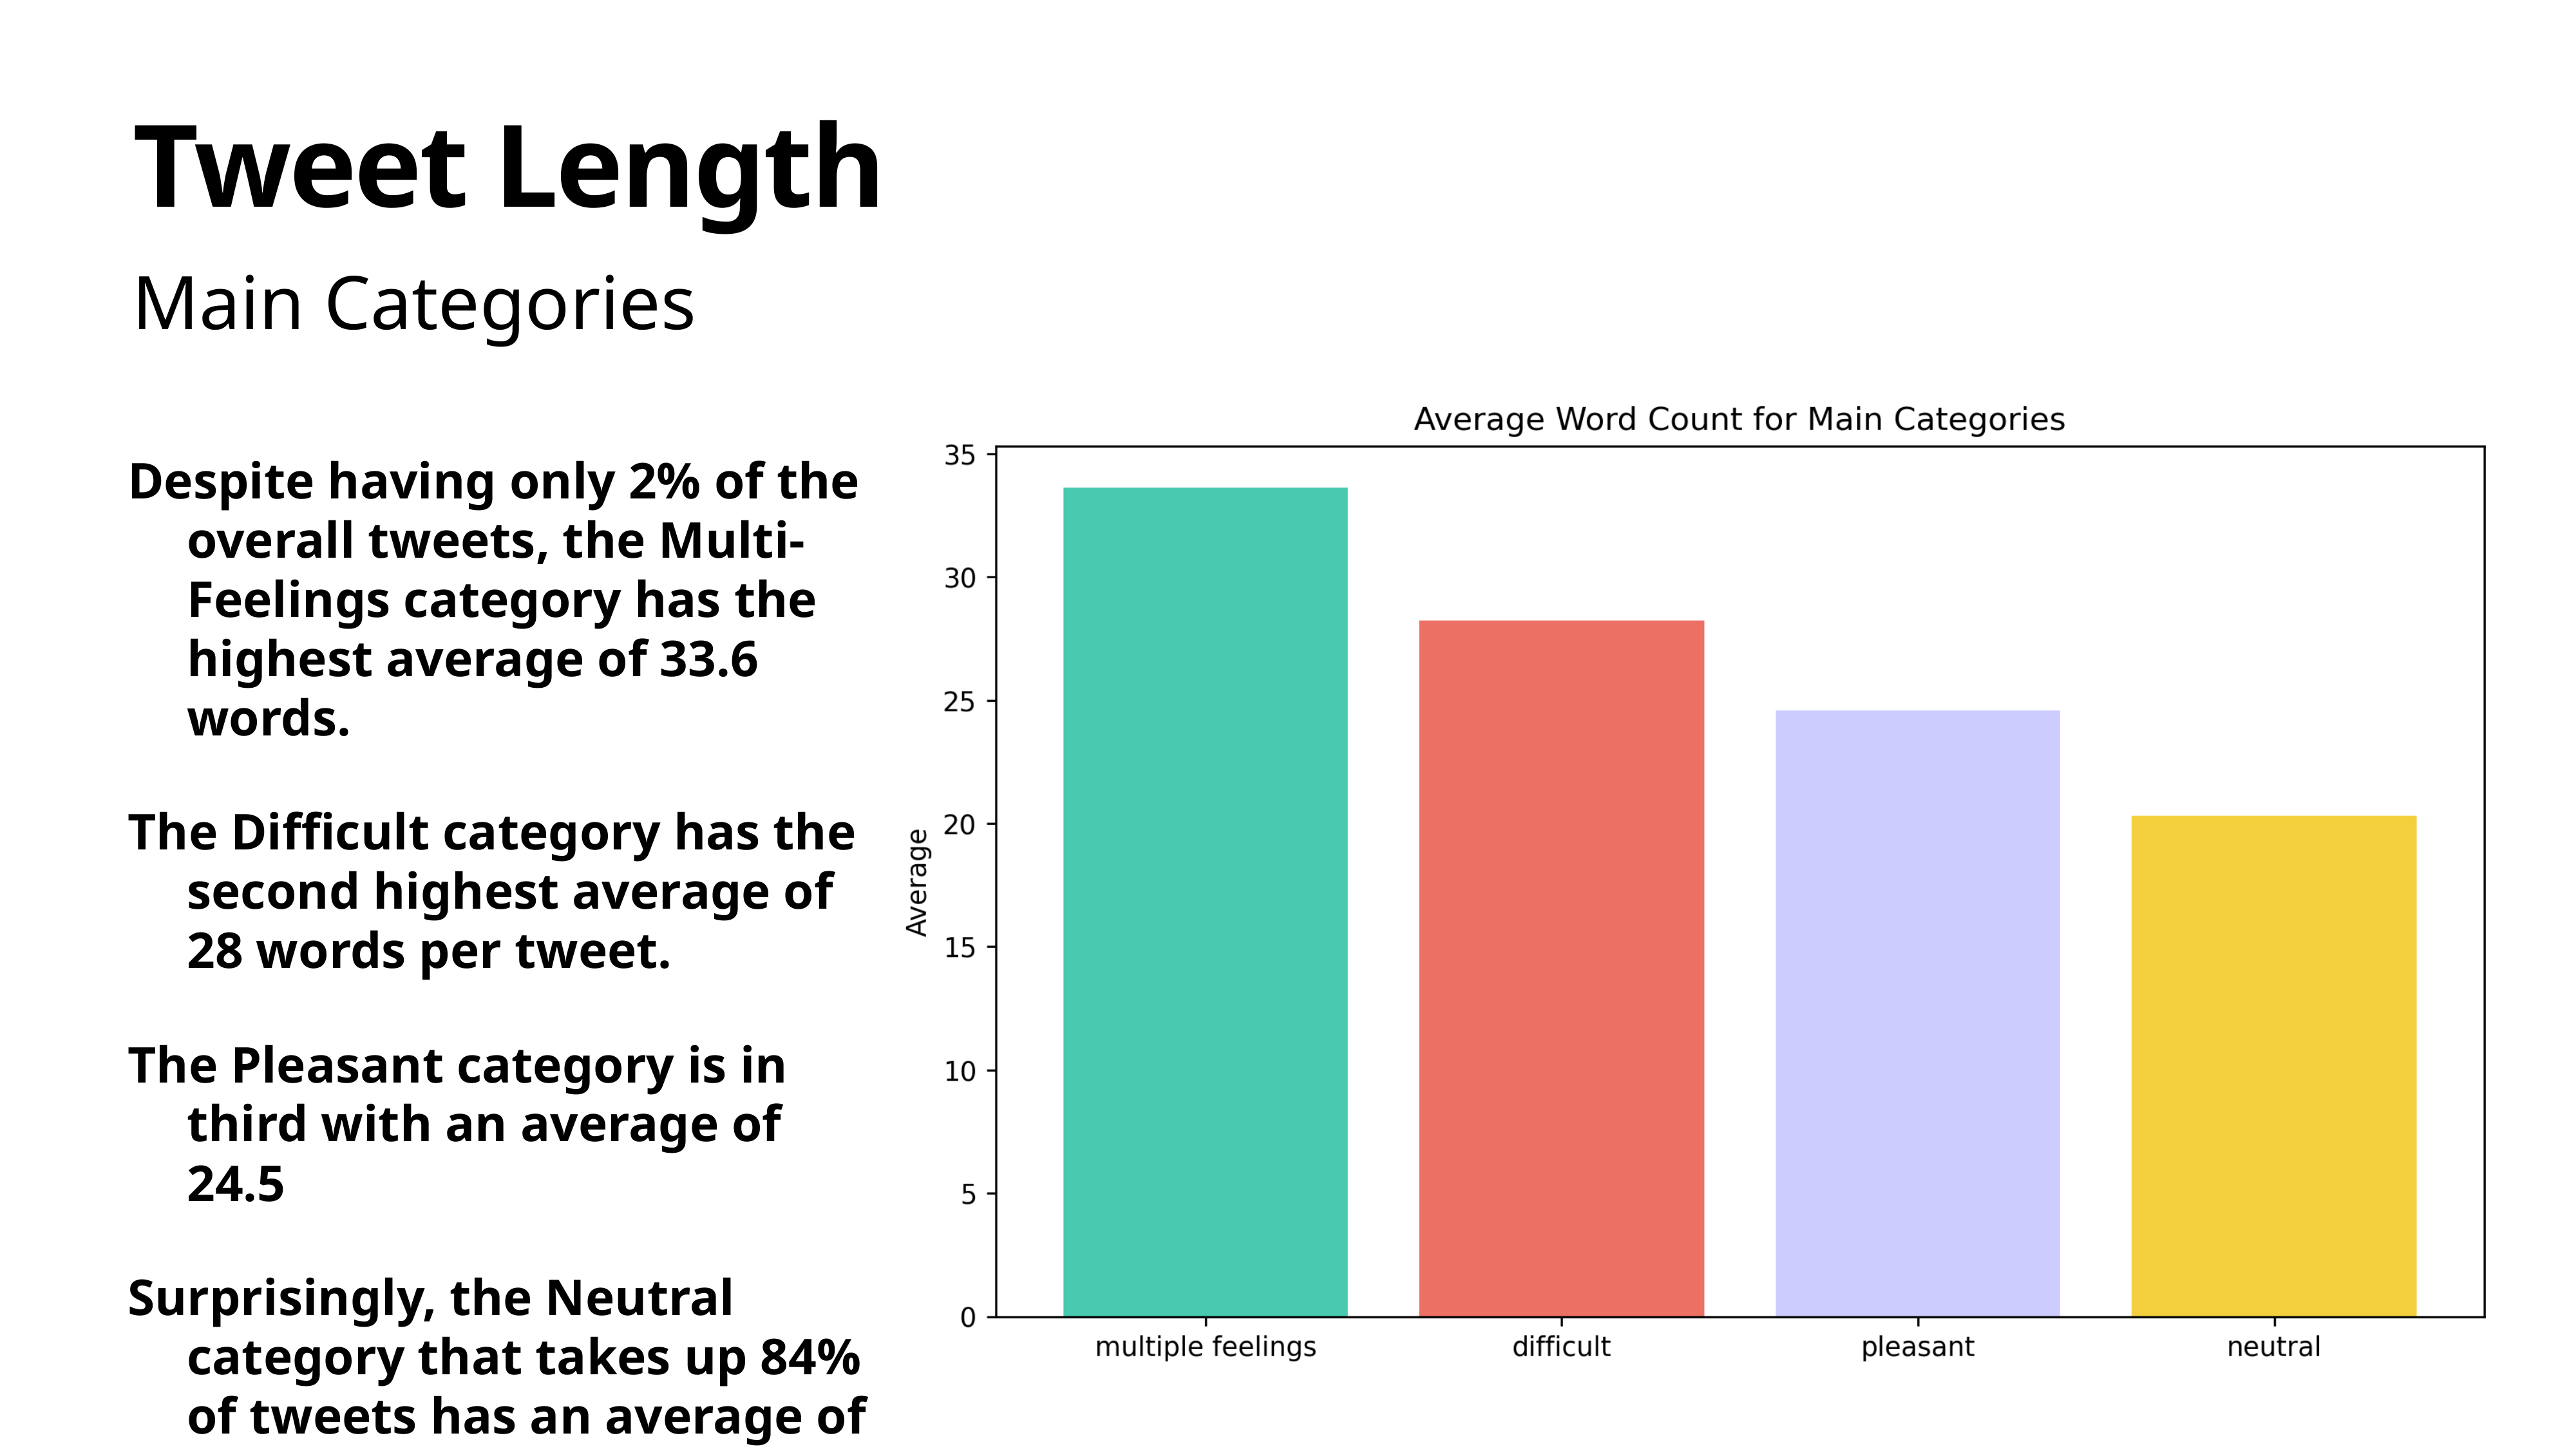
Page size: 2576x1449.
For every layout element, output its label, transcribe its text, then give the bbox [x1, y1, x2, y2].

list Despite having only 2% of the overall tweets, the Multi-Feelings category has the highest average of 33.6 words. The Difficult category has the second highest average of 28 words per tweet. The Pleasant category is in third with an average of 24.5 Surprisingly, the Neutral category that takes up 84% of tweets has an average of 20 words. [122, 444, 755, 1325]
list Main Categories [127, 250, 2449, 350]
title Tweet Length [127, 113, 2449, 250]
picture [755, 308, 2576, 1449]
